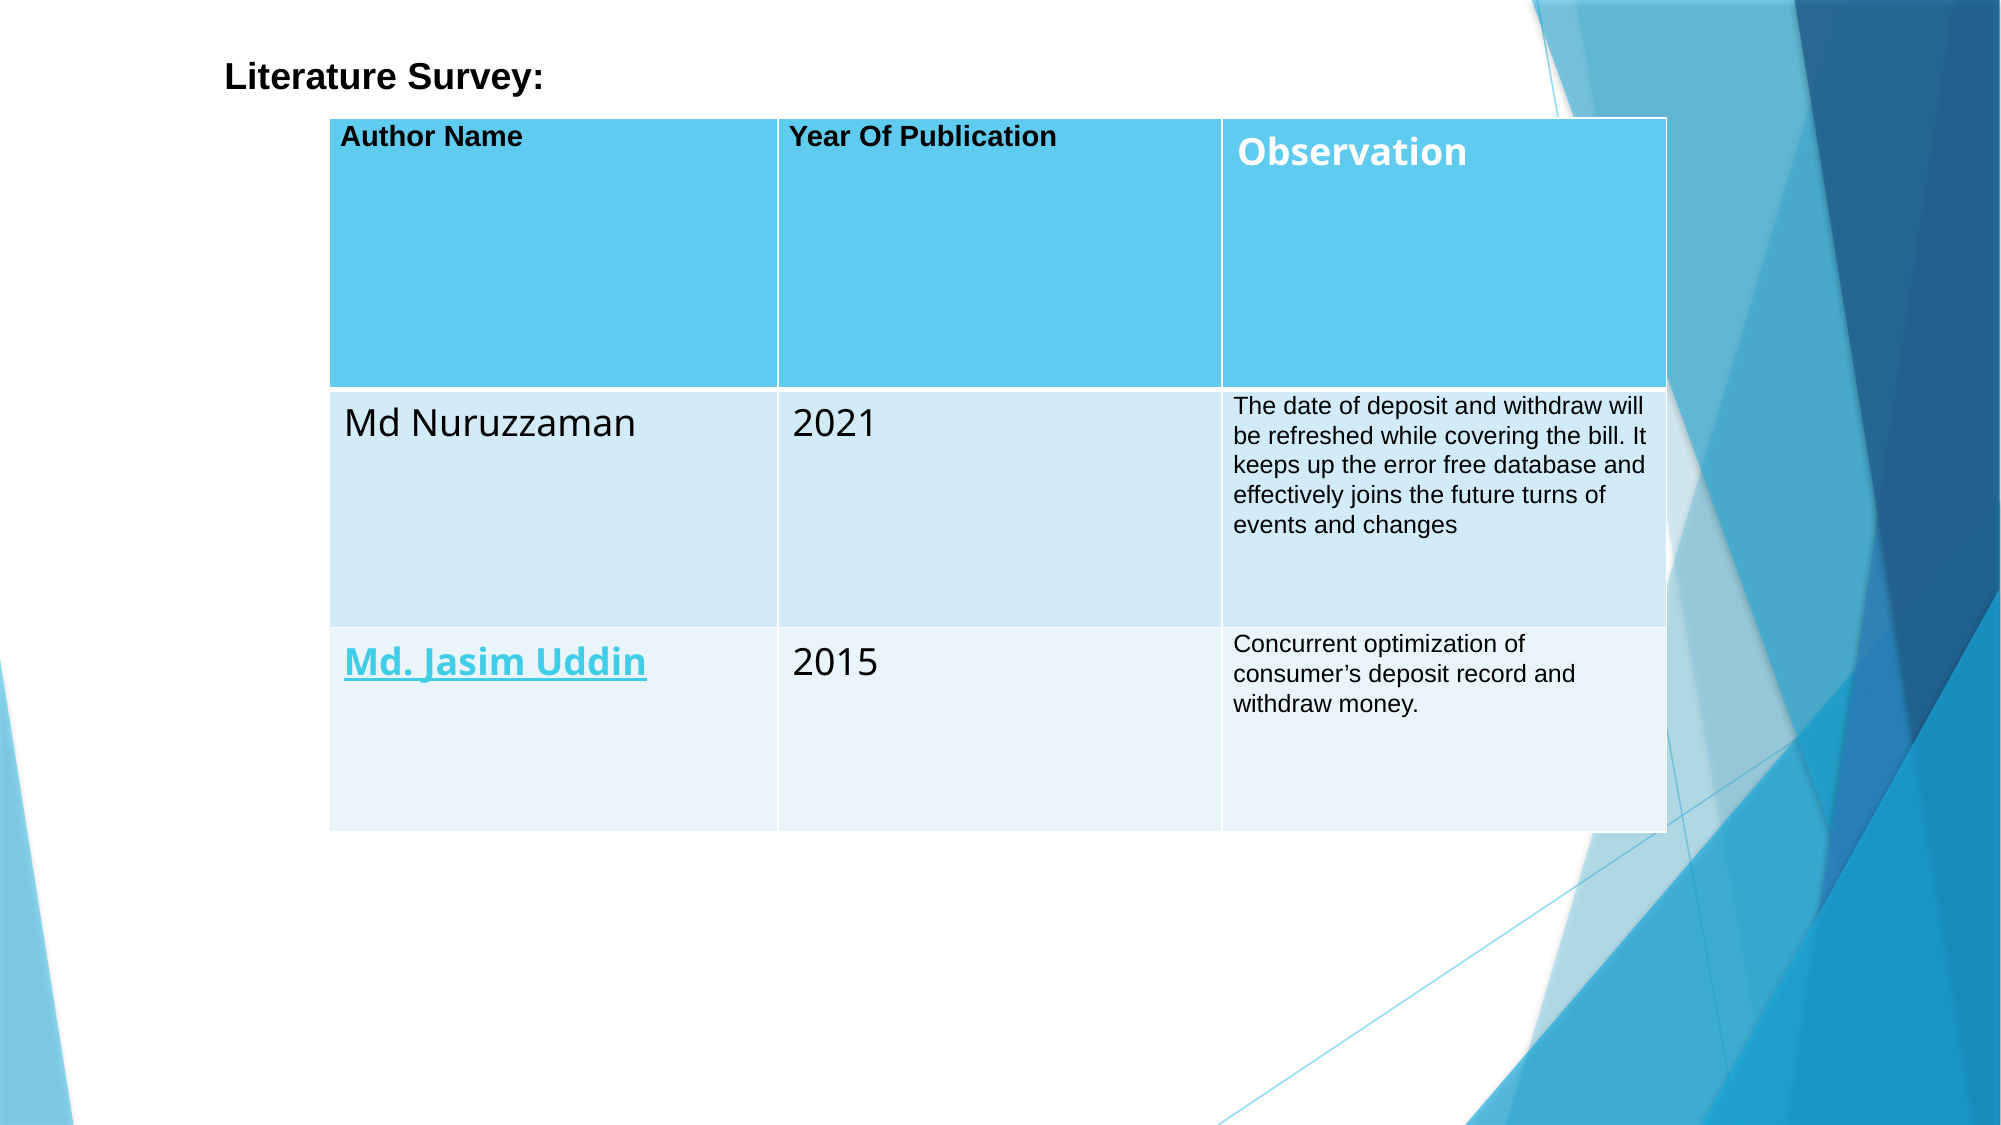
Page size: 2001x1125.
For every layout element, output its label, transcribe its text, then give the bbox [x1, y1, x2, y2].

table_cell The date of deposit and withdraw will be refreshed while covering the bill. It keeps up the error free database and effectively joins the future turns of events and changes [1223, 392, 1666, 627]
table_header Year Of Publication [779, 119, 1221, 387]
table_cell Concurrent optimization of consumer’s deposit record and withdraw money. [1223, 628, 1666, 831]
table_cell 2021 [779, 392, 1221, 627]
table_cell 2015 [779, 628, 1221, 831]
table_header Observation [1223, 119, 1666, 387]
table_header Author Name [330, 119, 777, 387]
text_box Literature Survey: [209, 41, 1211, 105]
table_cell Md Nuruzzaman [330, 392, 777, 627]
table_cell Md. Jasim Uddin [330, 628, 777, 831]
